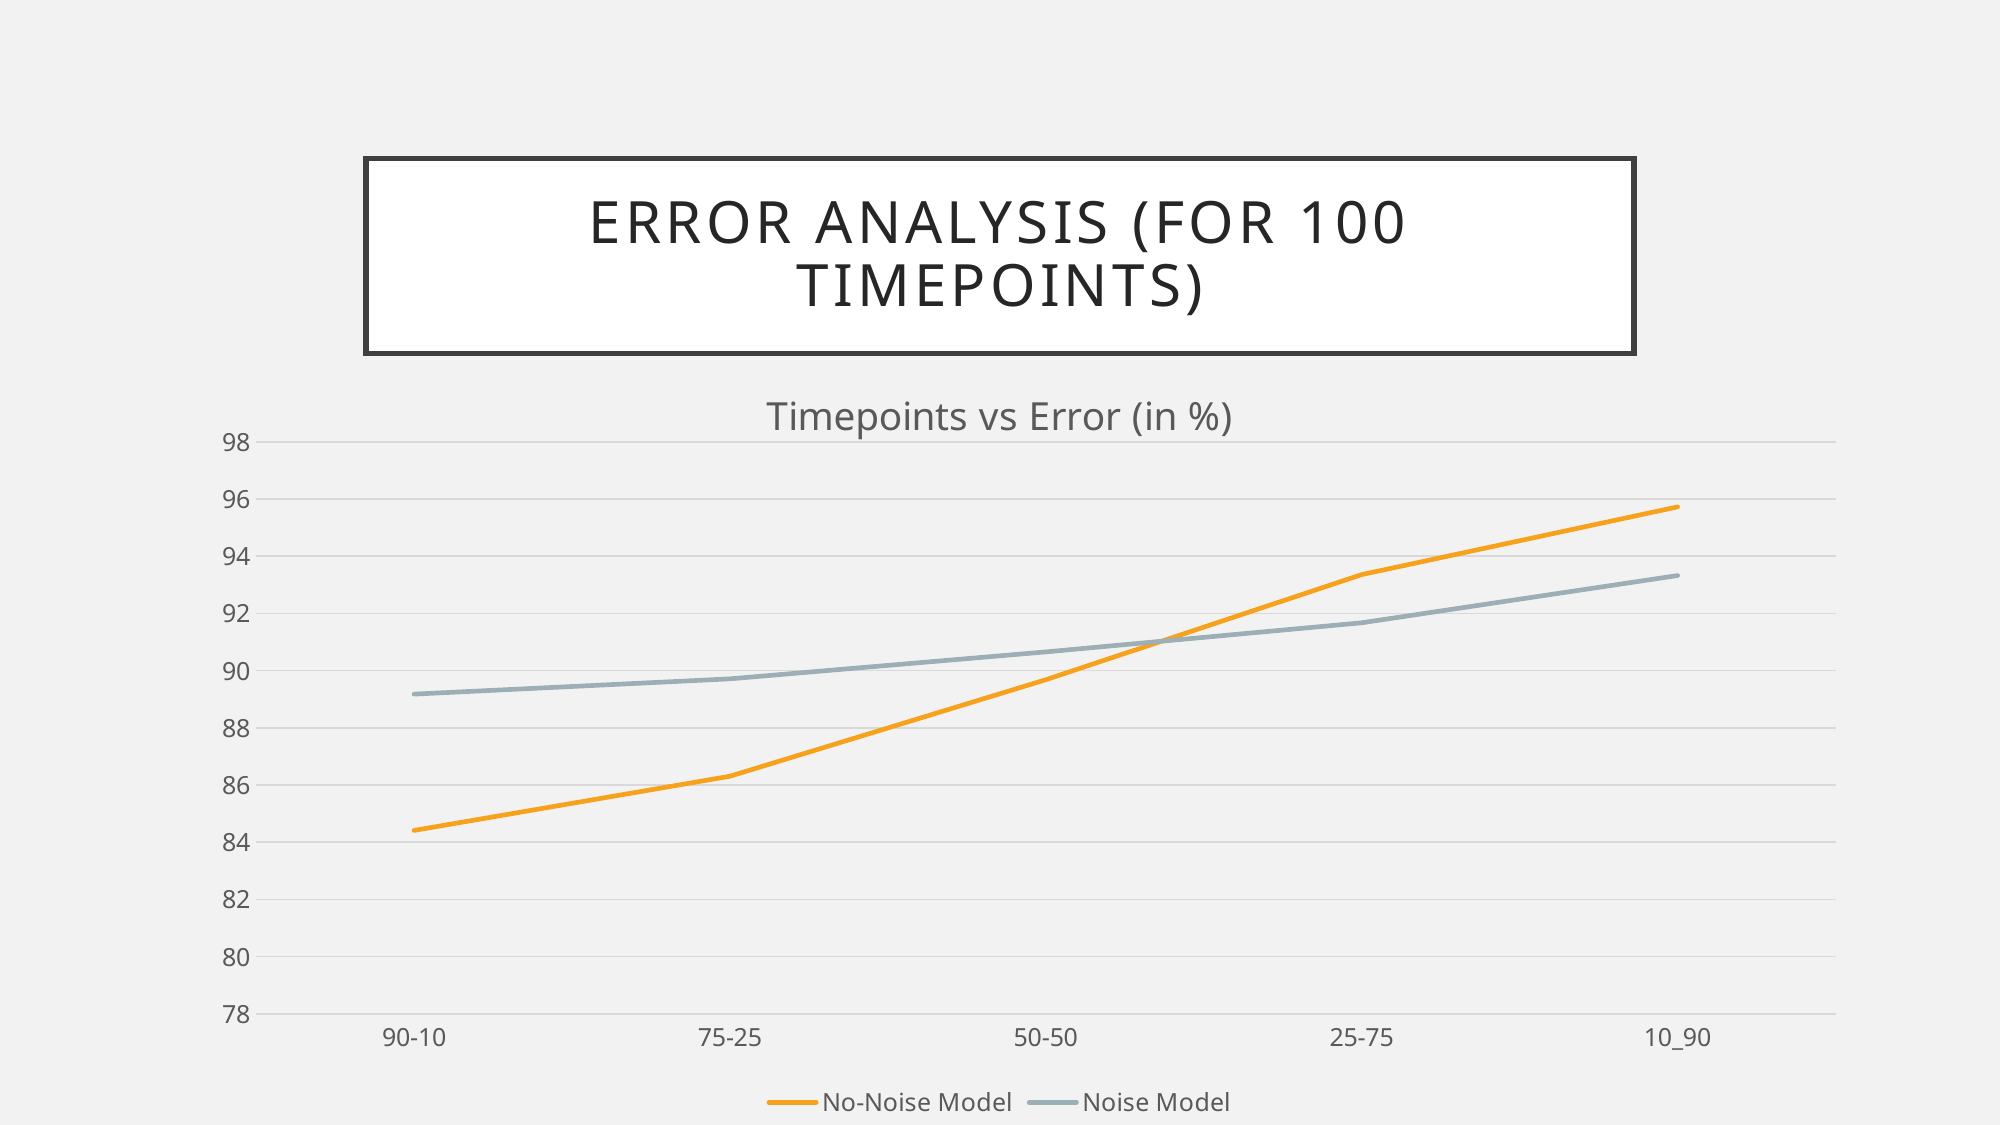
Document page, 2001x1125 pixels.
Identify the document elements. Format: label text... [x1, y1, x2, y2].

title ERROR ANALYSIS (FOR 100 TIMEPOINTS) [363, 156, 1637, 353]
chart [162, 353, 1838, 1125]
